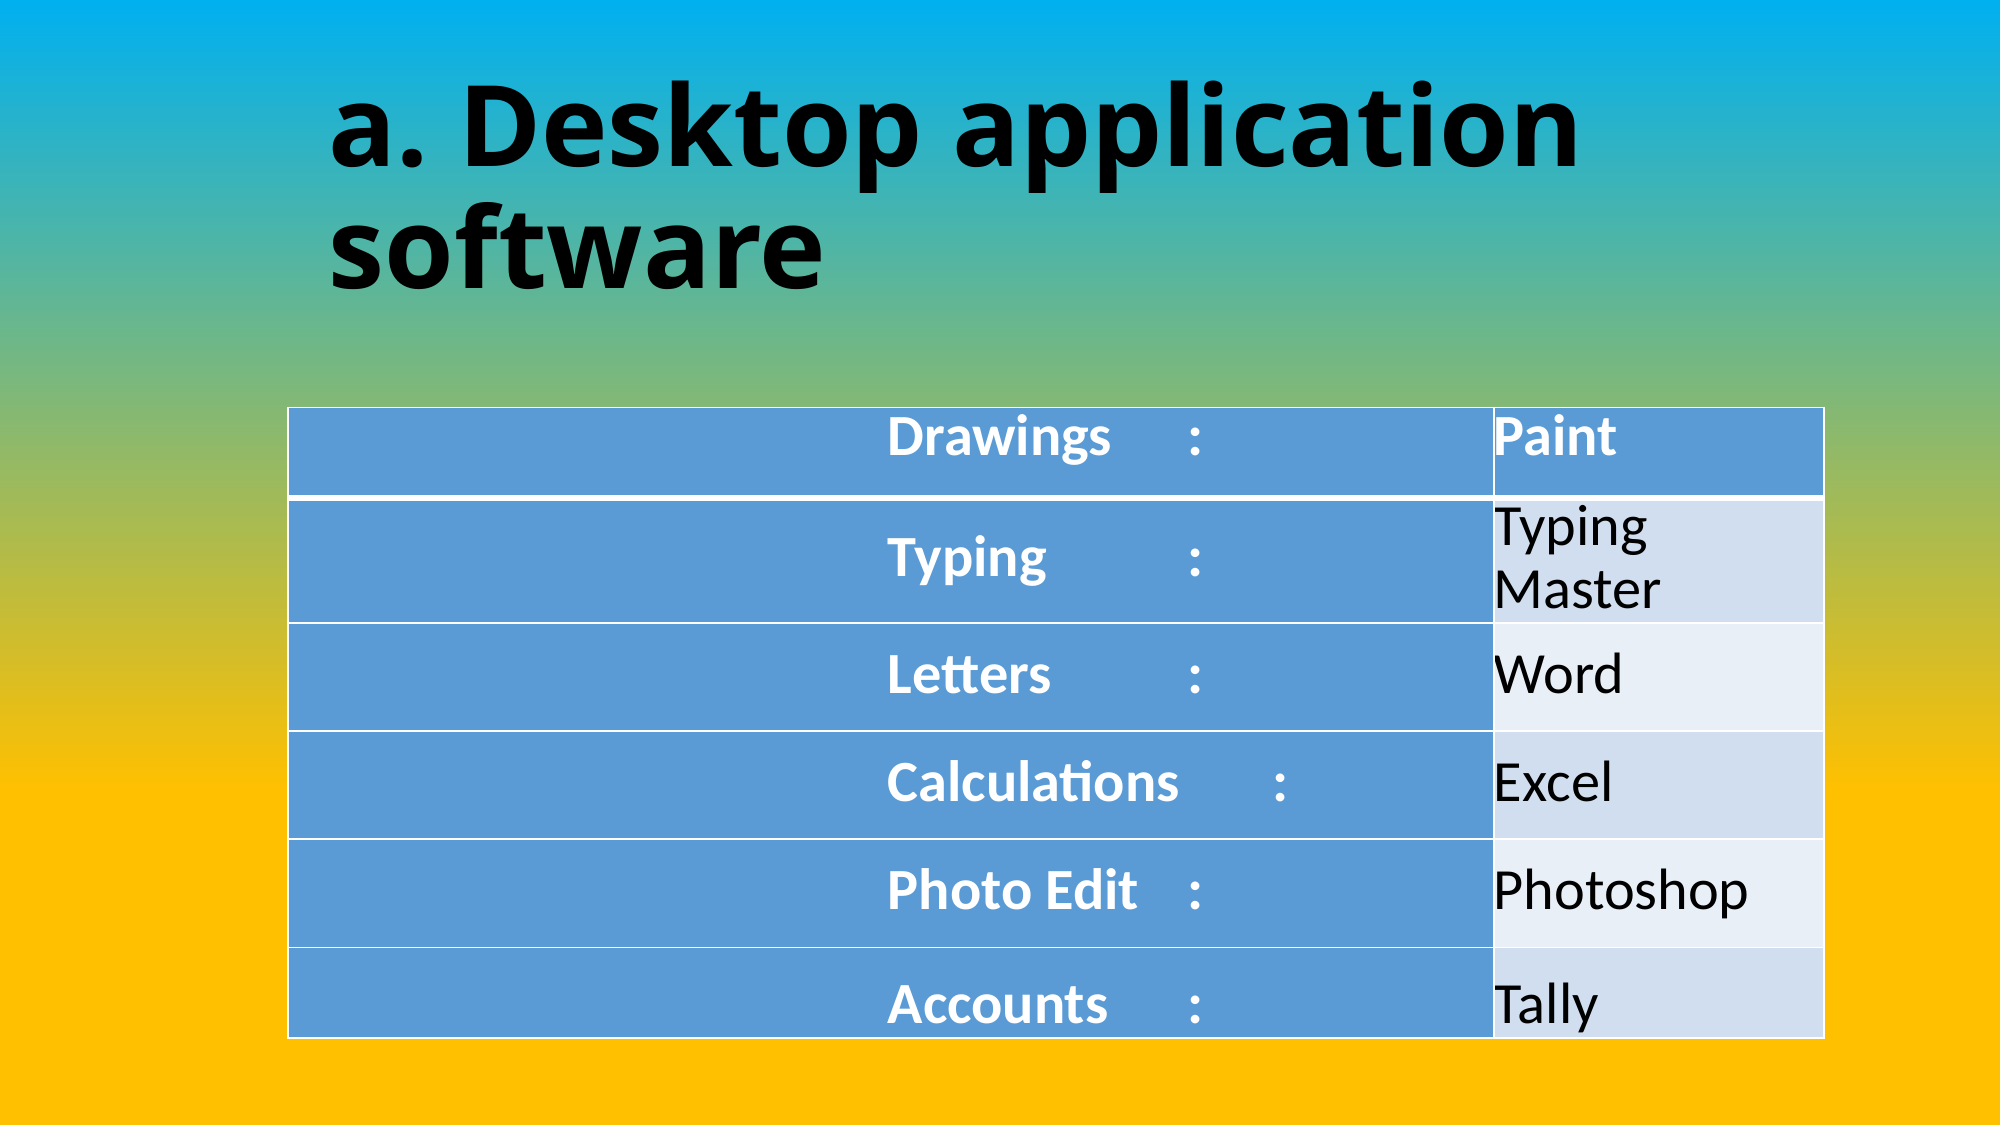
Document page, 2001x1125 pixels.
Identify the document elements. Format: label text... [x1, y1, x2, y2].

table_cell Photoshop [1495, 840, 1823, 947]
table_cell Accounts : [289, 948, 1493, 1037]
table_header Paint [1495, 408, 1823, 495]
table_cell Word [1495, 624, 1823, 730]
table_cell Excel [1495, 732, 1823, 838]
table_cell Letters : [289, 624, 1493, 730]
title a. Desktop application software [313, 61, 1751, 320]
table_header Drawings : [289, 408, 1493, 495]
table_cell Tally [1495, 948, 1823, 1037]
table_cell Calculations : [289, 732, 1493, 838]
table_cell Typing Master [1495, 501, 1823, 622]
table_cell Typing : [289, 501, 1493, 622]
table_cell Photo Edit : [289, 840, 1493, 947]
